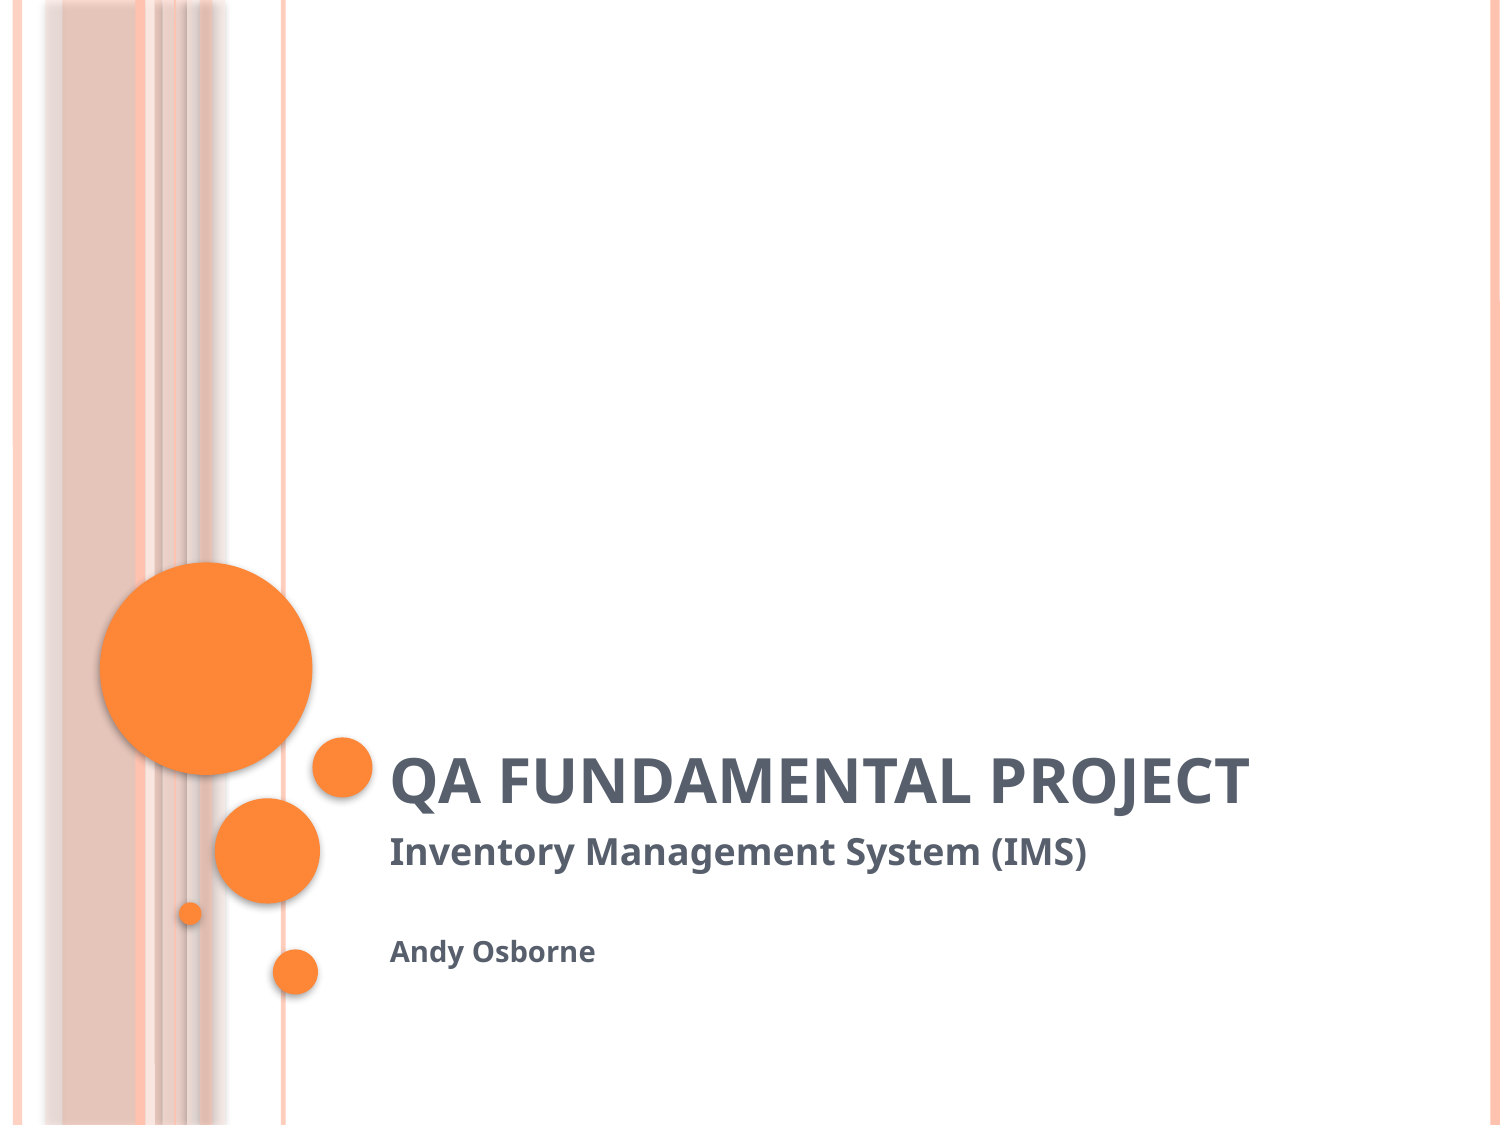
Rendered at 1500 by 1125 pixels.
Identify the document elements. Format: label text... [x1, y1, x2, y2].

subtitle Inventory Management System (IMS) Andy Osborne [375, 820, 1388, 1046]
title QA Fundamental Project [375, 512, 1388, 820]
